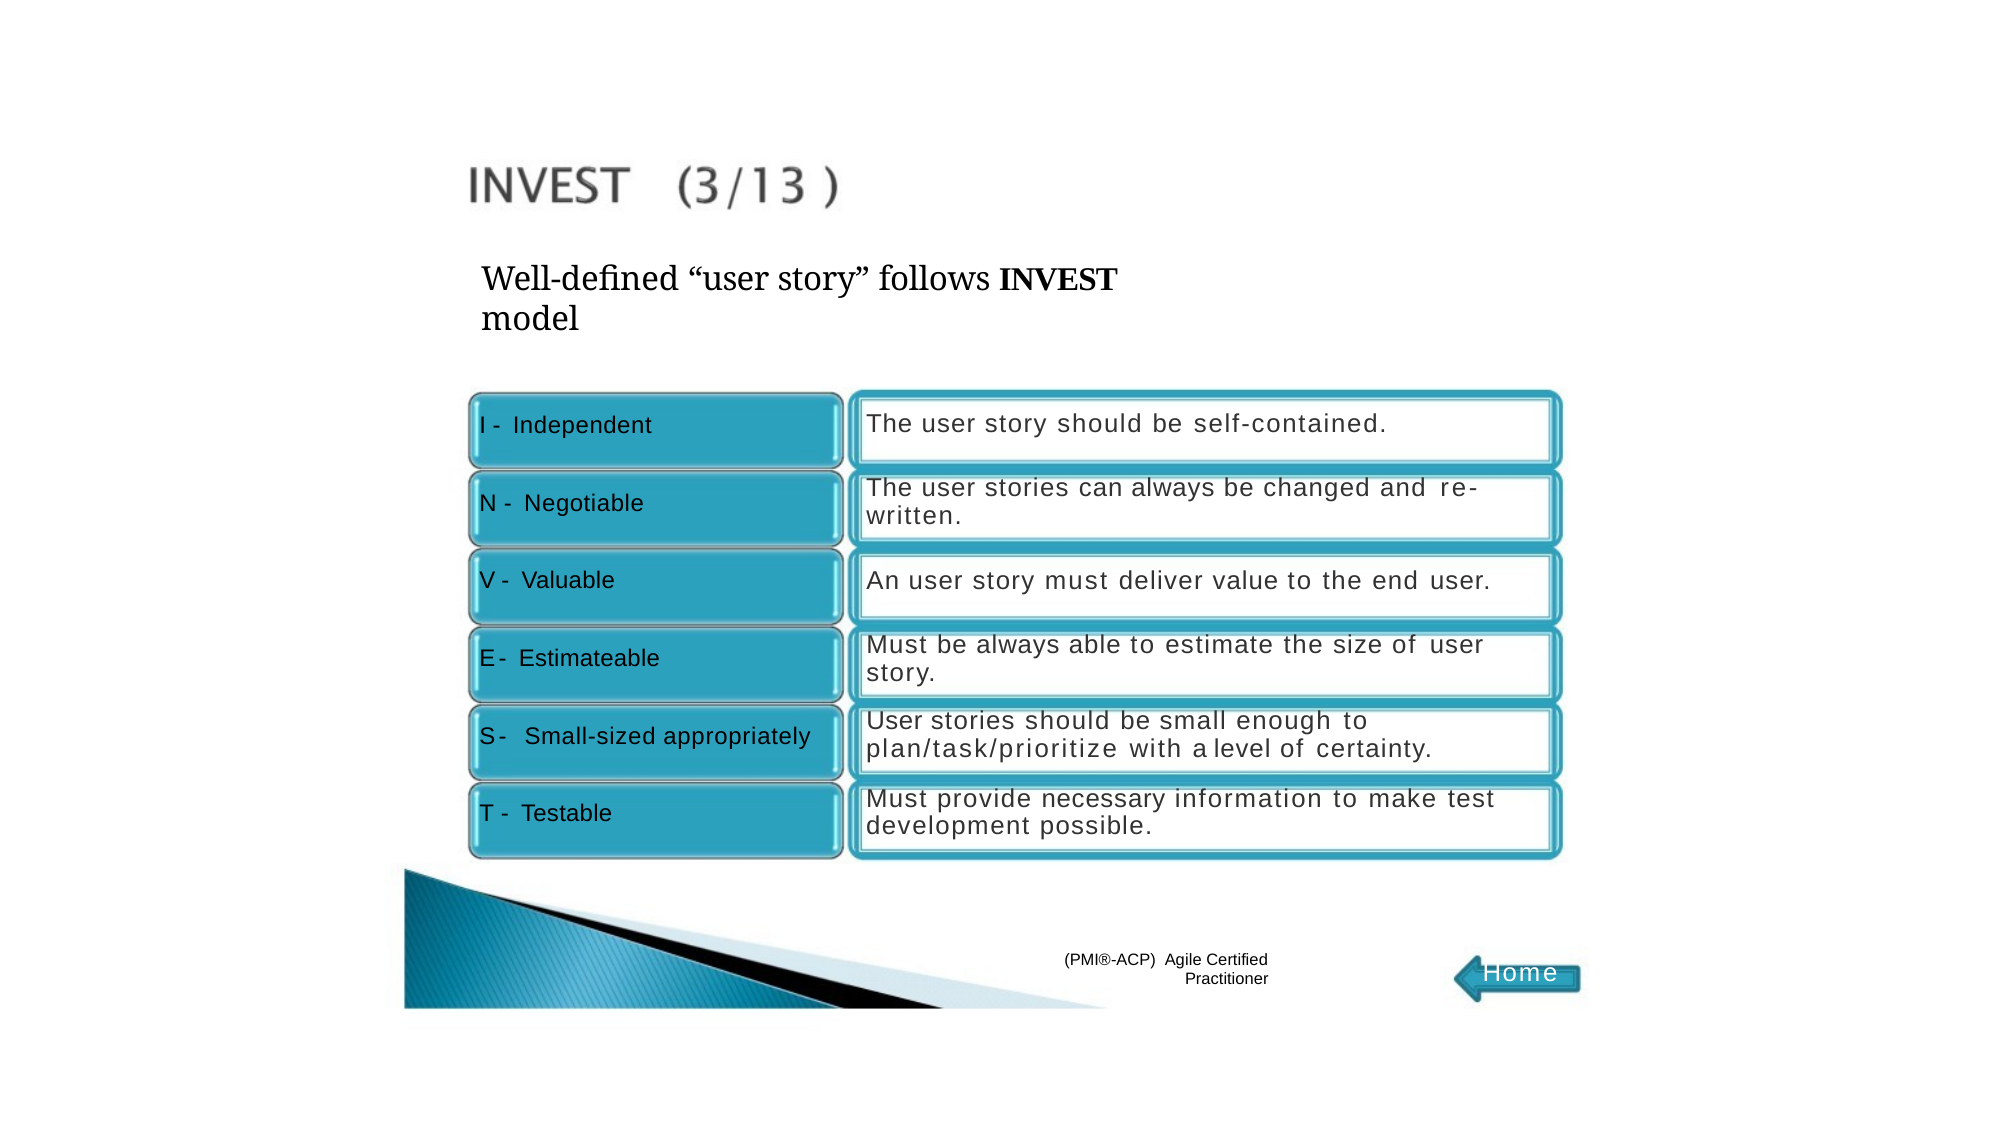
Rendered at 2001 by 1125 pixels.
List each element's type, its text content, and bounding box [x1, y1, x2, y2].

text_box N - Negotiable [477, 485, 649, 516]
text_box plan/task/prioritize with a level of certainty. Must provide necessary information to make test [864, 729, 1501, 813]
text_box V - Valuable [477, 563, 621, 594]
text_box T - Testable [477, 796, 620, 827]
text_box The user story should be self-contained. [864, 404, 1395, 438]
text_box development possible. [864, 807, 1159, 840]
text_box S - Small-sized appropriately [477, 718, 812, 749]
text_box story. [864, 653, 941, 687]
text_box (PMI®-ACP) Agile Certified Practitioner [1062, 946, 1272, 989]
text_box E - Estimateable [477, 640, 666, 672]
text_box User stories should be small enough to [864, 701, 1374, 729]
text_box I - Independent [477, 408, 657, 439]
text_box Must be always able to estimate the size of user [864, 625, 1489, 659]
text_box Home [1480, 954, 1560, 987]
text_box written. An user story must deliver value to the end user. [864, 496, 1498, 595]
title Well-defined “user story” follows INVEST model [479, 201, 1177, 391]
text_box The user stories can always be changed and re- [864, 469, 1487, 496]
text_box [345, 56, 1655, 1067]
